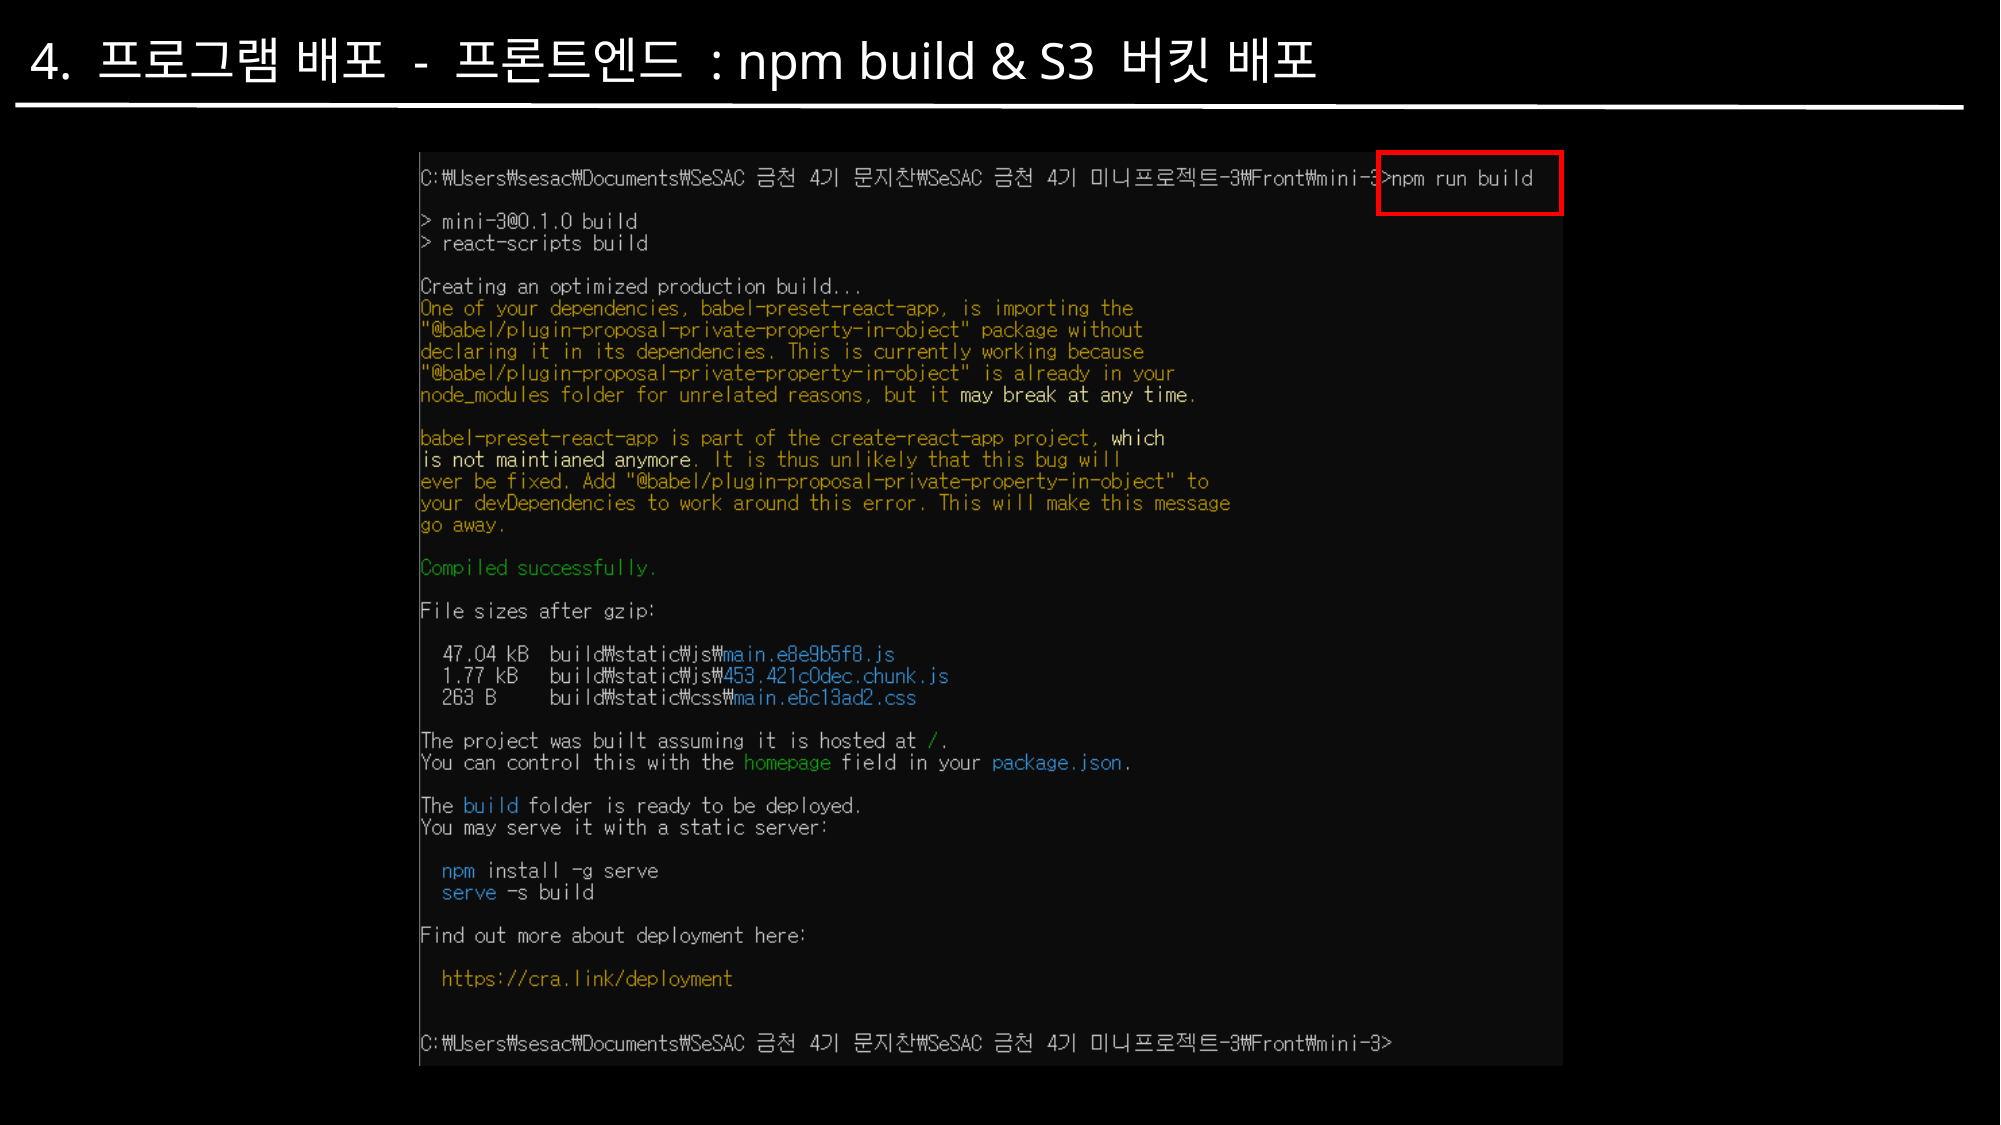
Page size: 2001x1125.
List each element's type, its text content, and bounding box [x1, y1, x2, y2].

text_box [14, 104, 1964, 108]
picture [418, 151, 1563, 1066]
text_box 4. 프로그램 배포 - 프론트엔드 : npm build & S3 버킷 배포 [15, 21, 1966, 97]
